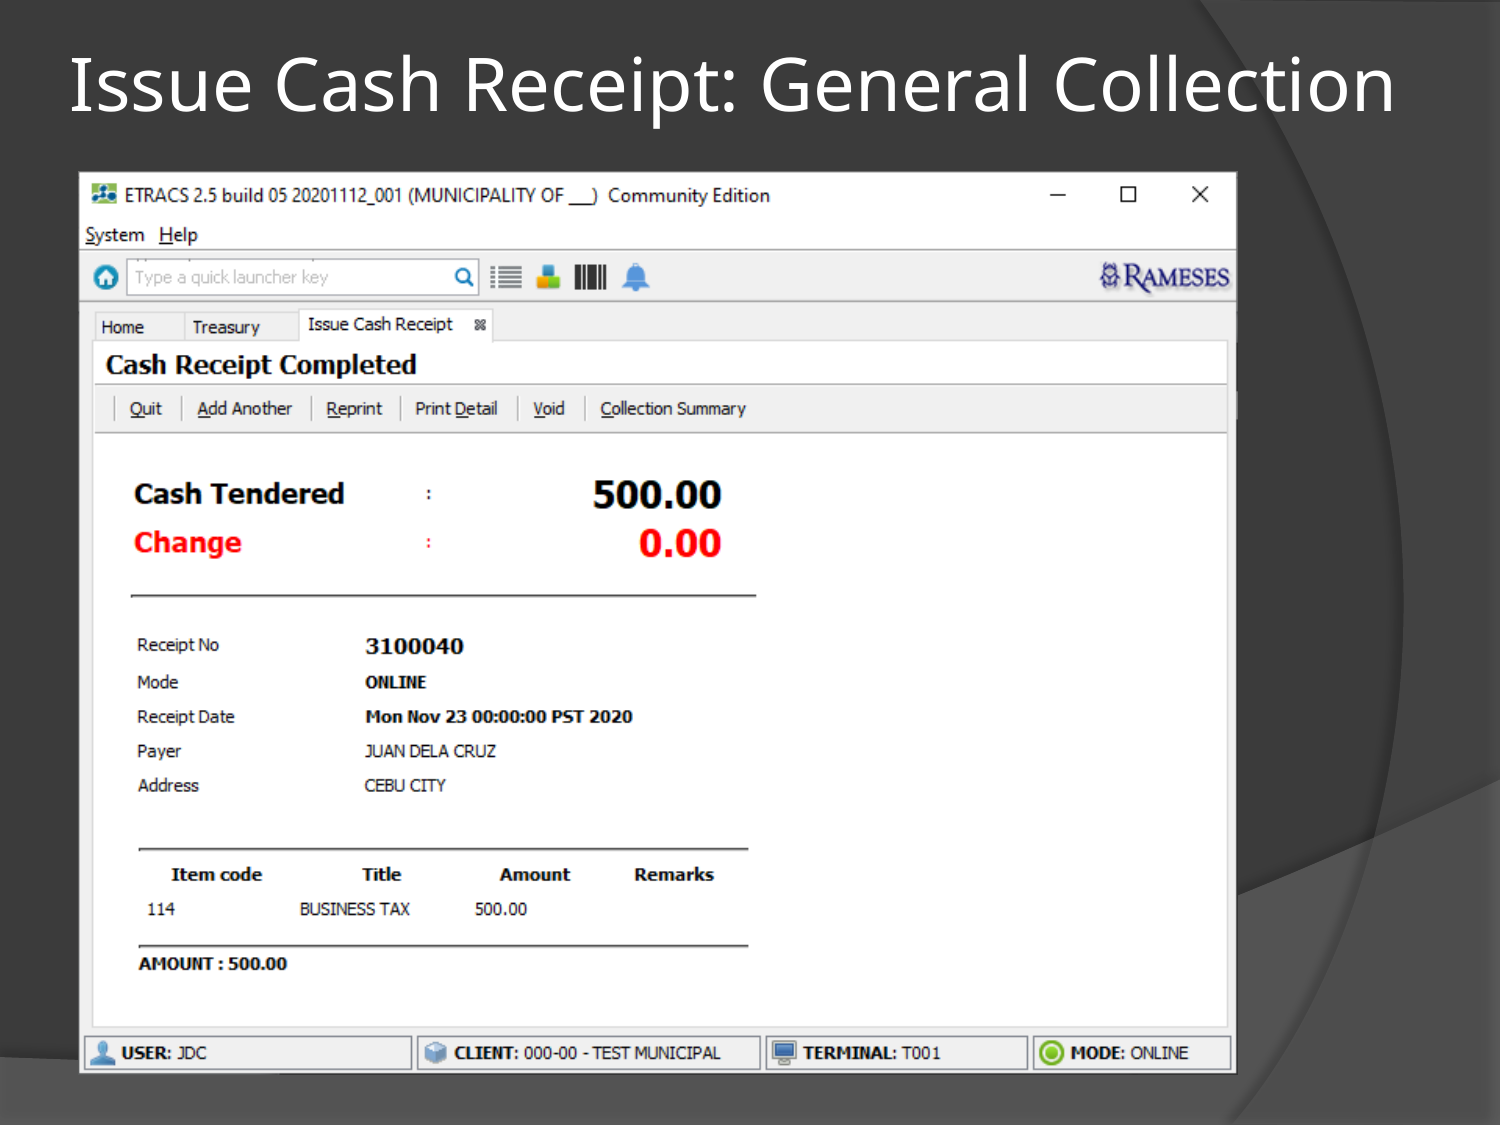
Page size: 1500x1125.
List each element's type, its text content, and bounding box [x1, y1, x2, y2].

picture [77, 171, 1238, 1076]
text_box Issue Cash Receipt: General Collection [62, 0, 1500, 163]
